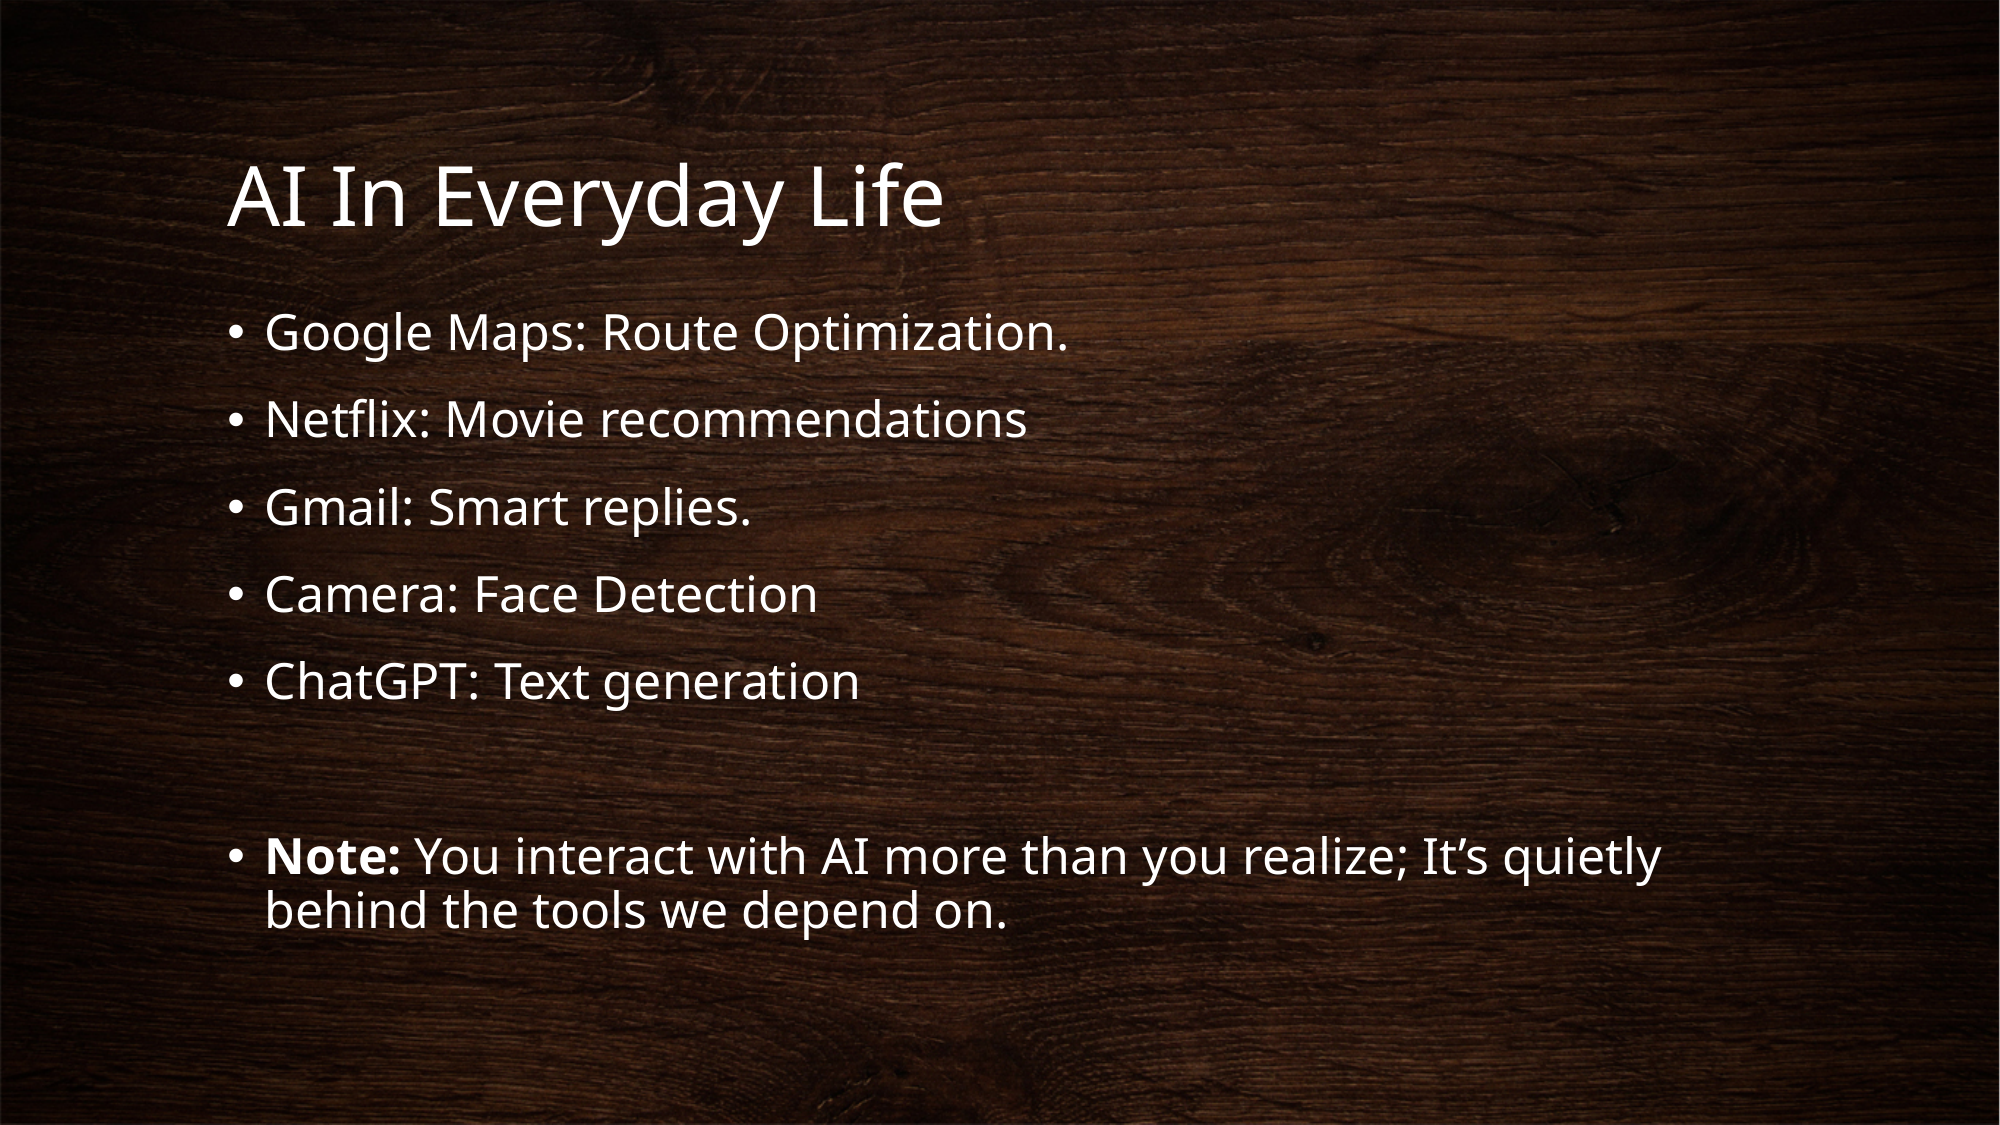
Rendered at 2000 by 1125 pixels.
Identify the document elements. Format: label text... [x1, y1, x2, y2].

picture [0, 0, 2000, 1125]
list Google Maps: Route Optimization. Netflix: Movie recommendations Gmail: Smart replies. Camera: Face Detection ChatGPT: Text generation Note: You interact with AI more than you realize; It’s quietly behind the tools we depend on. [212, 299, 1788, 1013]
title AI In Everyday Life [212, 62, 1788, 250]
